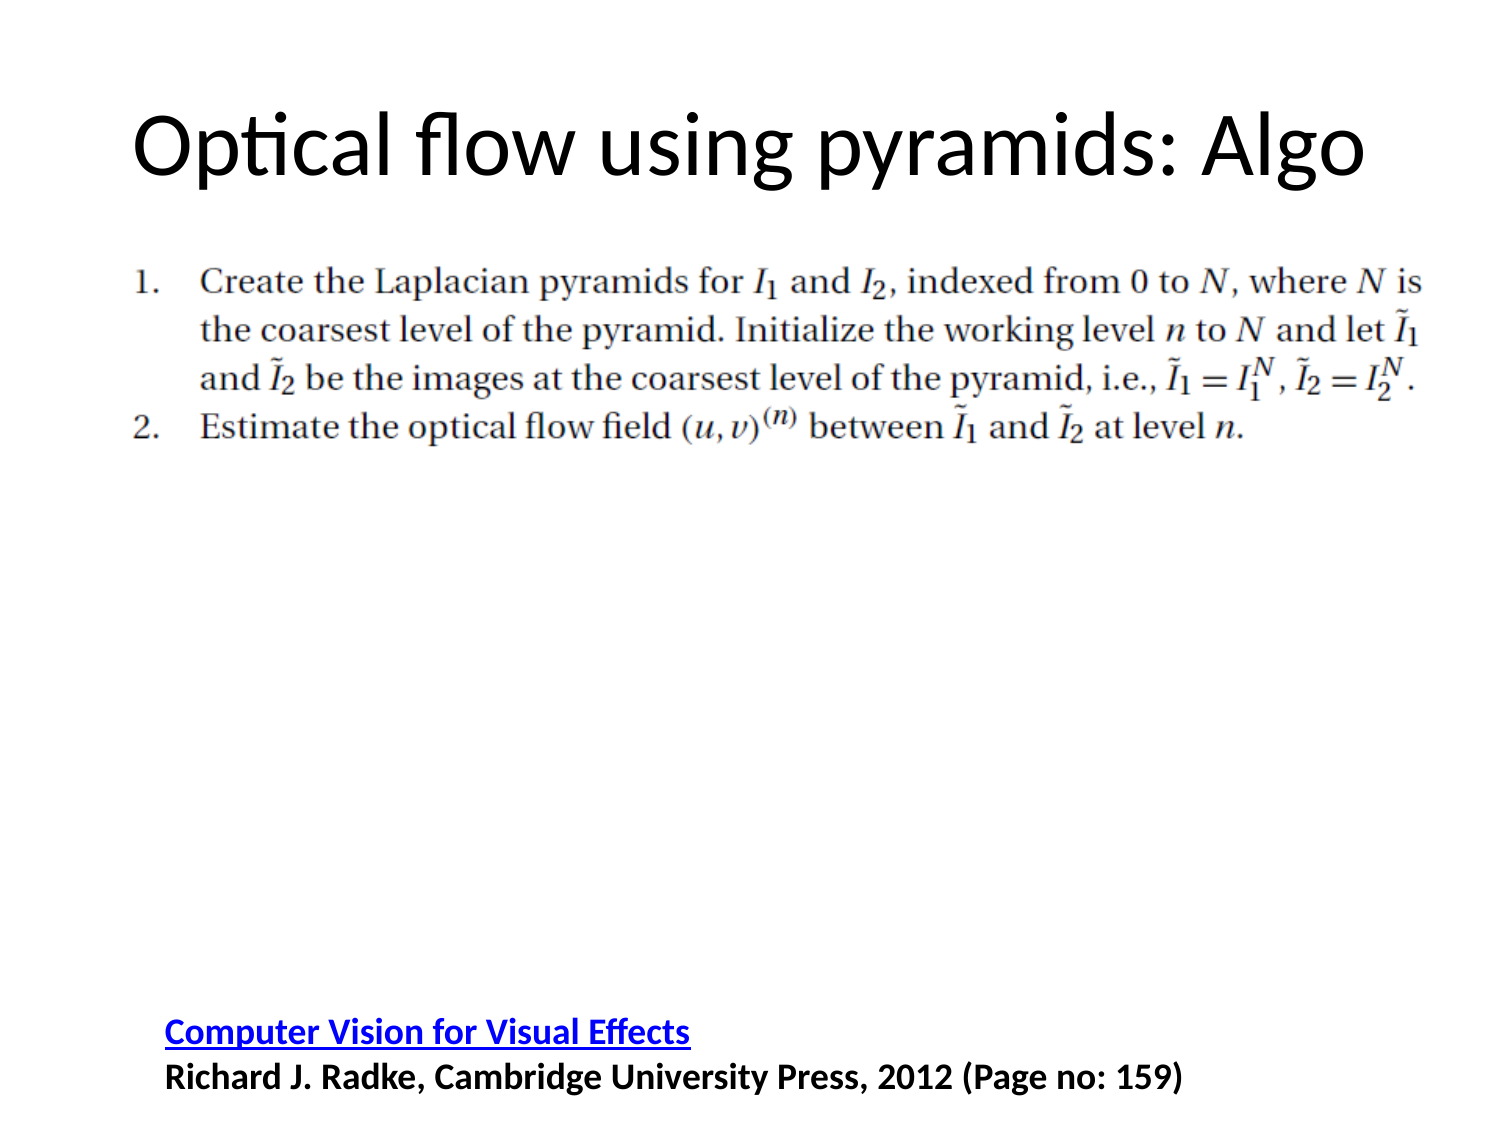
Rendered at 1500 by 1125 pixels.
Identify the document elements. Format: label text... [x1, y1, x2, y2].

picture [87, 237, 1426, 451]
title Optical flow using pyramids: Algo [75, 45, 1425, 233]
list [87, 946, 1438, 1102]
text_box Computer Vision for Visual Effects Richard J. Radke, Cambridge University Press, 2012 (Page no: 159) [149, 999, 1500, 1105]
